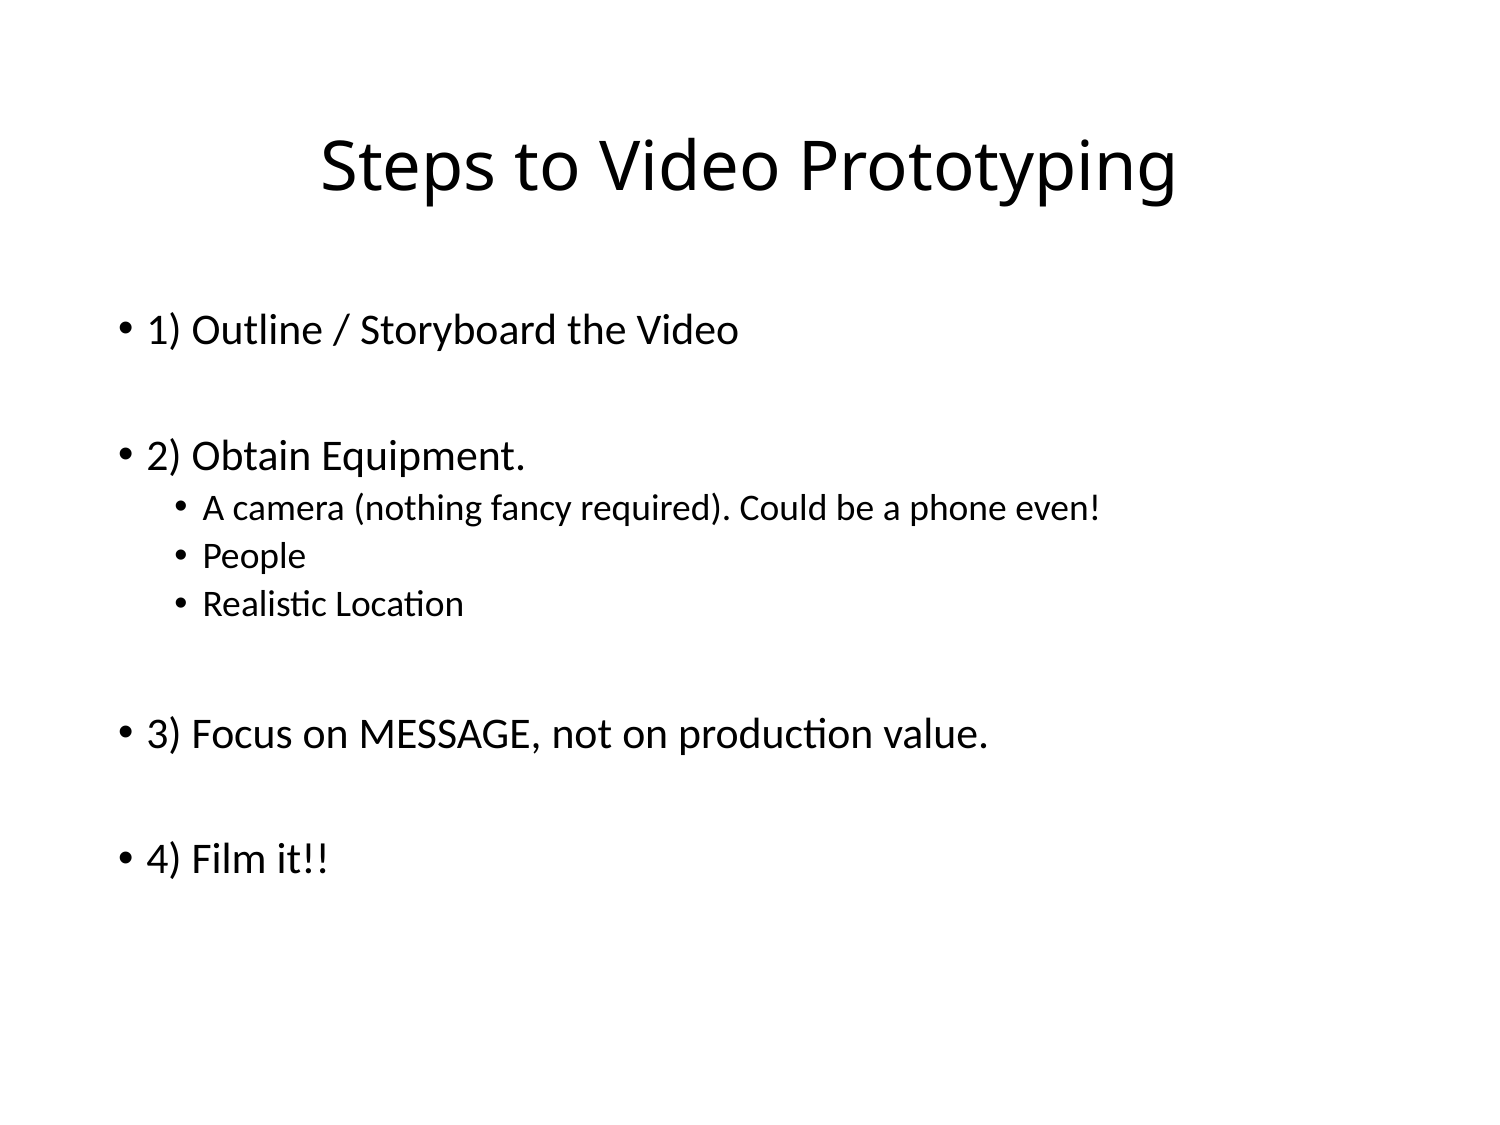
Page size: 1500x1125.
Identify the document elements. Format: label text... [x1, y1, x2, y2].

list 1) Outline / Storyboard the Video 2) Obtain Equipment. A camera (nothing fancy required). Could be a phone even! People Realistic Location 3) Focus on MESSAGE, not on production value. 4) Film it!! [103, 299, 1397, 1014]
title Steps to Video Prototyping [103, 59, 1397, 278]
